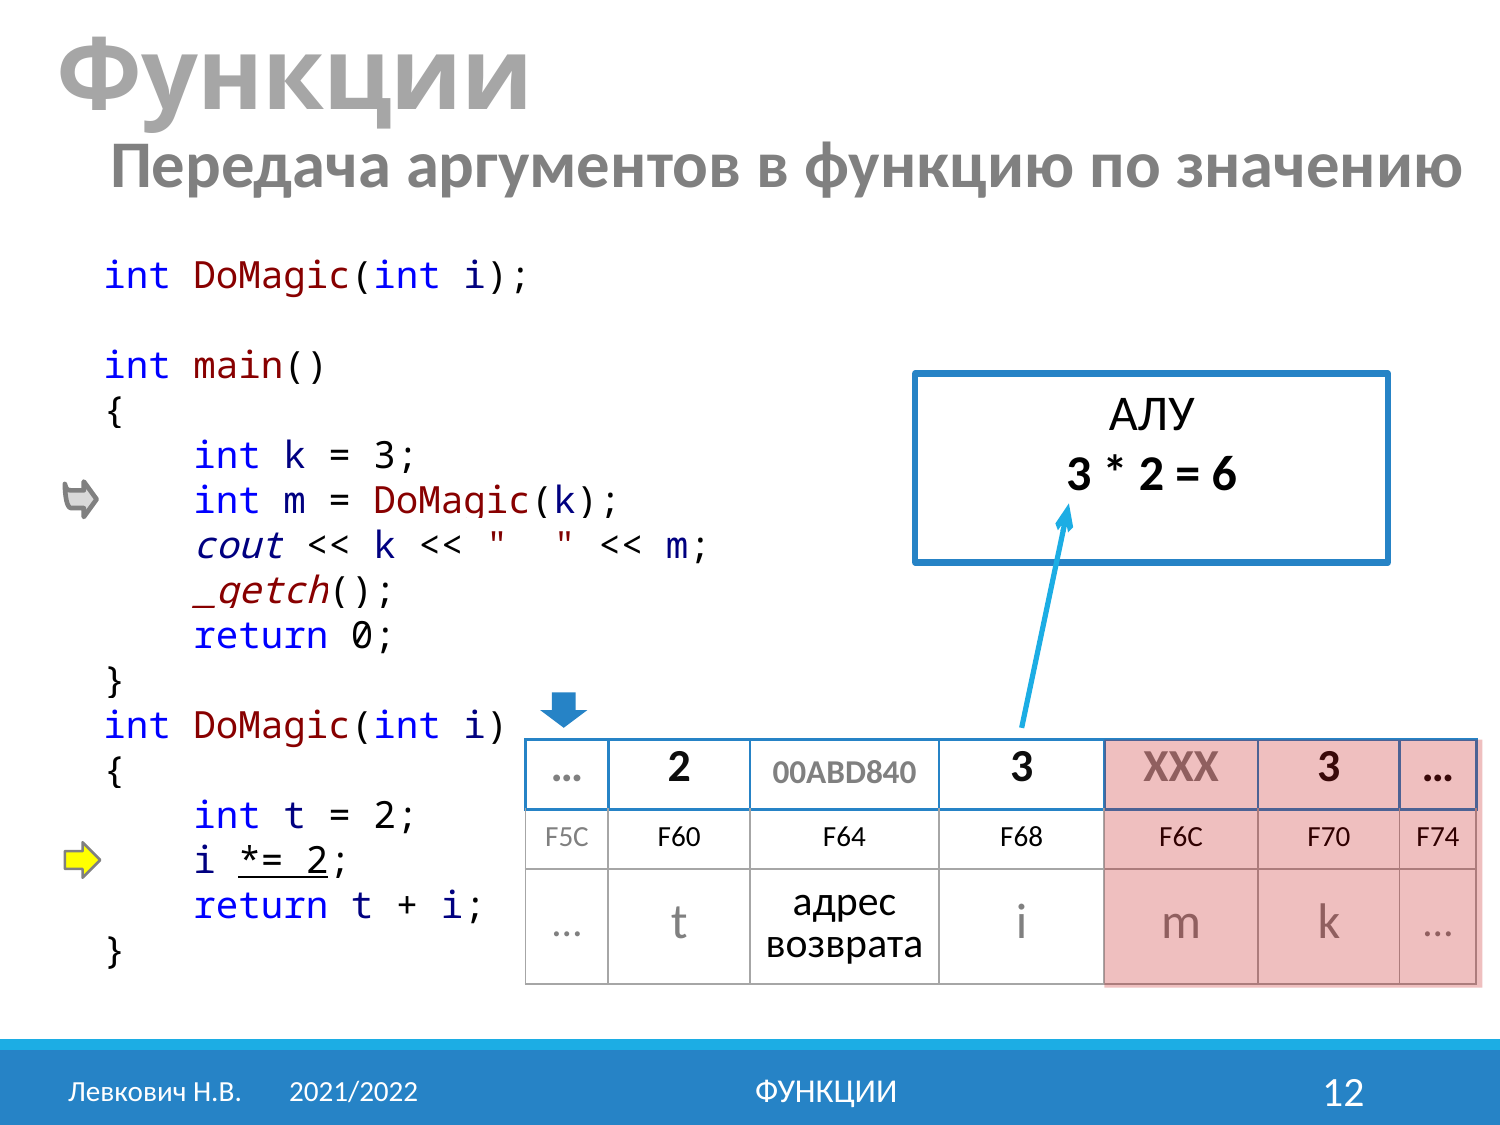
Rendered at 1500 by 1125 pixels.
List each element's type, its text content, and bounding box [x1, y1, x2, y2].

table_cell адрес возврата [751, 870, 938, 983]
footer Функции [453, 1059, 1199, 1120]
slide_number Левкович Н.В. 2021/2022 [47, 1059, 440, 1120]
text_box [1103, 738, 1484, 989]
table_cell … [526, 870, 607, 983]
table_cell t [609, 870, 749, 983]
table_cell F64 [751, 811, 938, 868]
table_cell F60 [609, 811, 749, 868]
table_cell F5С [526, 811, 607, 868]
table_cell F68 [940, 811, 1103, 868]
text_box [63, 480, 98, 519]
text_box [538, 691, 589, 729]
slide_number 12 [1218, 1059, 1380, 1120]
text_box [63, 841, 102, 879]
text_box АЛУ 3 * 2 = 6 [914, 372, 1389, 564]
text_box int DoMagic(int i); int main() { int k = 3; int m = DoMagic(k); cout << k << " " << m; _getch(); return 0; } int DoMagic(int i) { int t = 2; i *= 2; return t + i; } [88, 243, 762, 979]
text_box Функции [41, 0, 1279, 138]
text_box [1021, 502, 1070, 729]
text_box Передача аргументов в функцию по значению [95, 113, 1480, 209]
table_header 3 [940, 741, 1103, 808]
table_cell i [940, 870, 1103, 983]
table_header 2 [610, 741, 749, 808]
table_header 00ABD840 [751, 741, 938, 808]
table_header … [527, 741, 607, 808]
